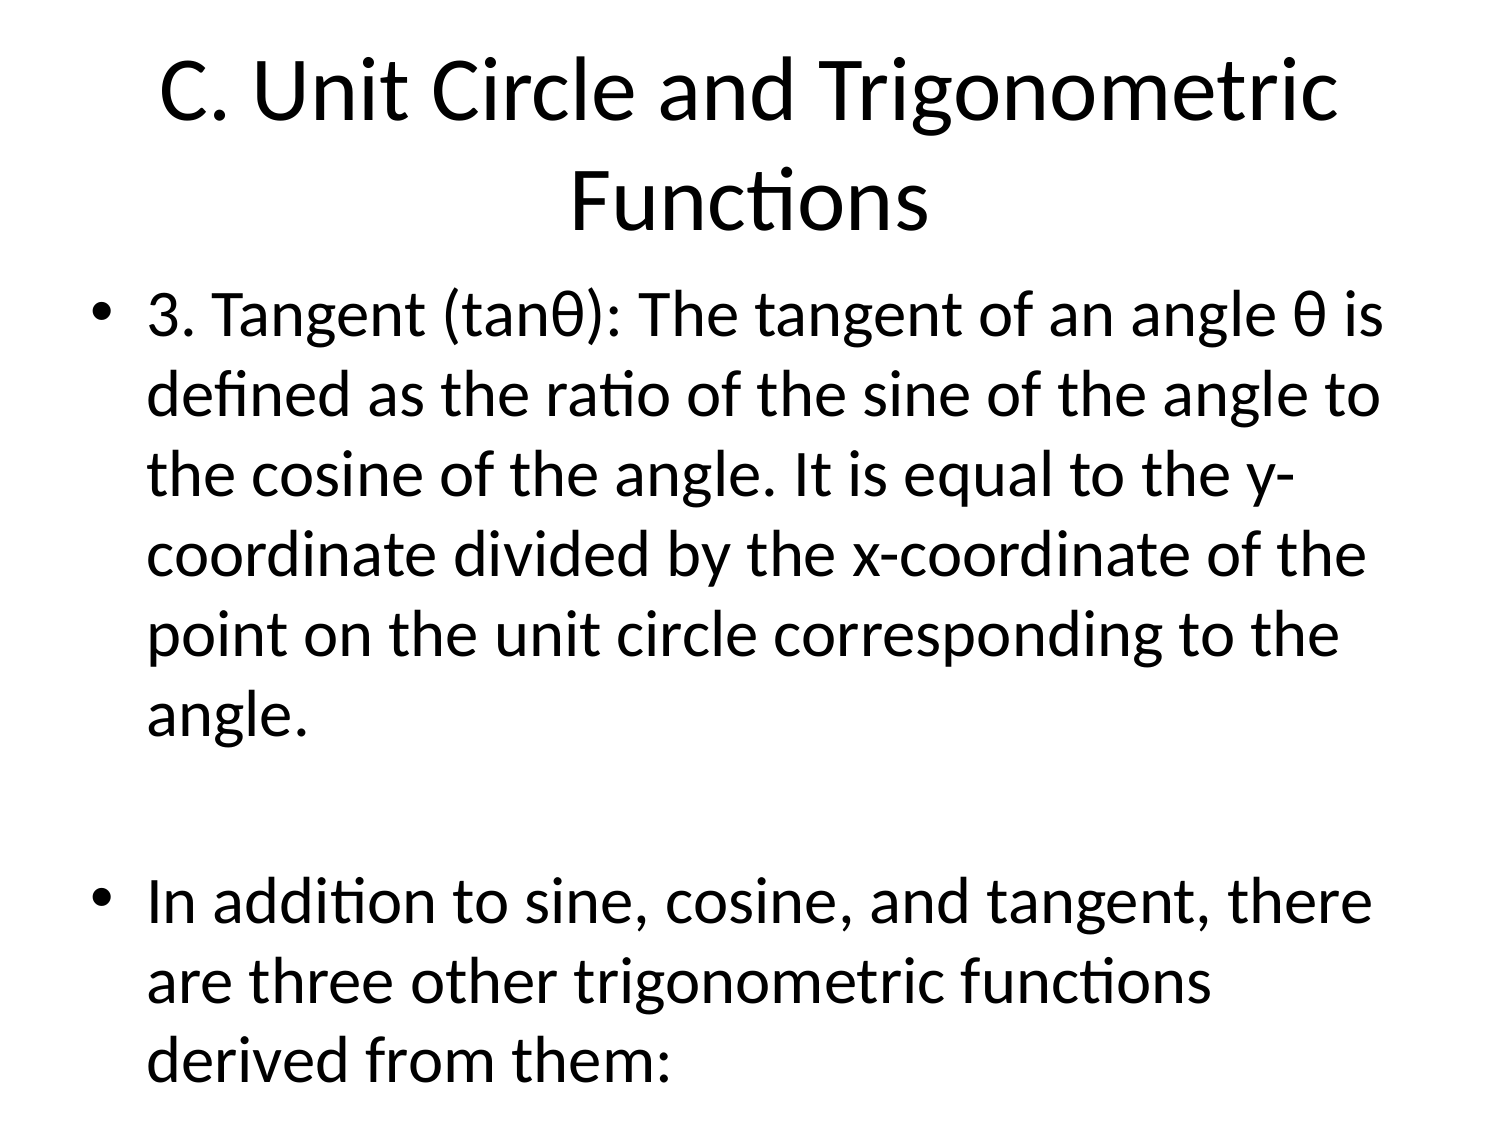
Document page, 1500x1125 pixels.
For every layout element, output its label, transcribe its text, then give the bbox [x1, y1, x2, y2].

list 3. Tangent (tanθ): The tangent of an angle θ is defined as the ratio of the sine of the angle to the cosine of the angle. It is equal to the y-coordinate divided by the x-coordinate of the point on the unit circle corresponding to the angle. In addition to sine, cosine, and tangent, there are three other trigonometric functions derived from them: 4. Cosecant (cscθ): The cosecant of an angle θ is the reciprocal of the sine of the angle, i.e., cscθ = 1/sinθ. 5. Secant (secθ): The secant of an angle θ is the reciprocal of the cosine of the angle, i.e., secθ = 1/cosθ. 6. Cotangent (cotθ): The cotangent of an angle θ is the reciprocal of the tangent of the angle, i.e., cotθ = 1/tanθ. [75, 262, 1425, 1005]
title C. Unit Circle and Trigonometric Functions [75, 45, 1425, 233]
